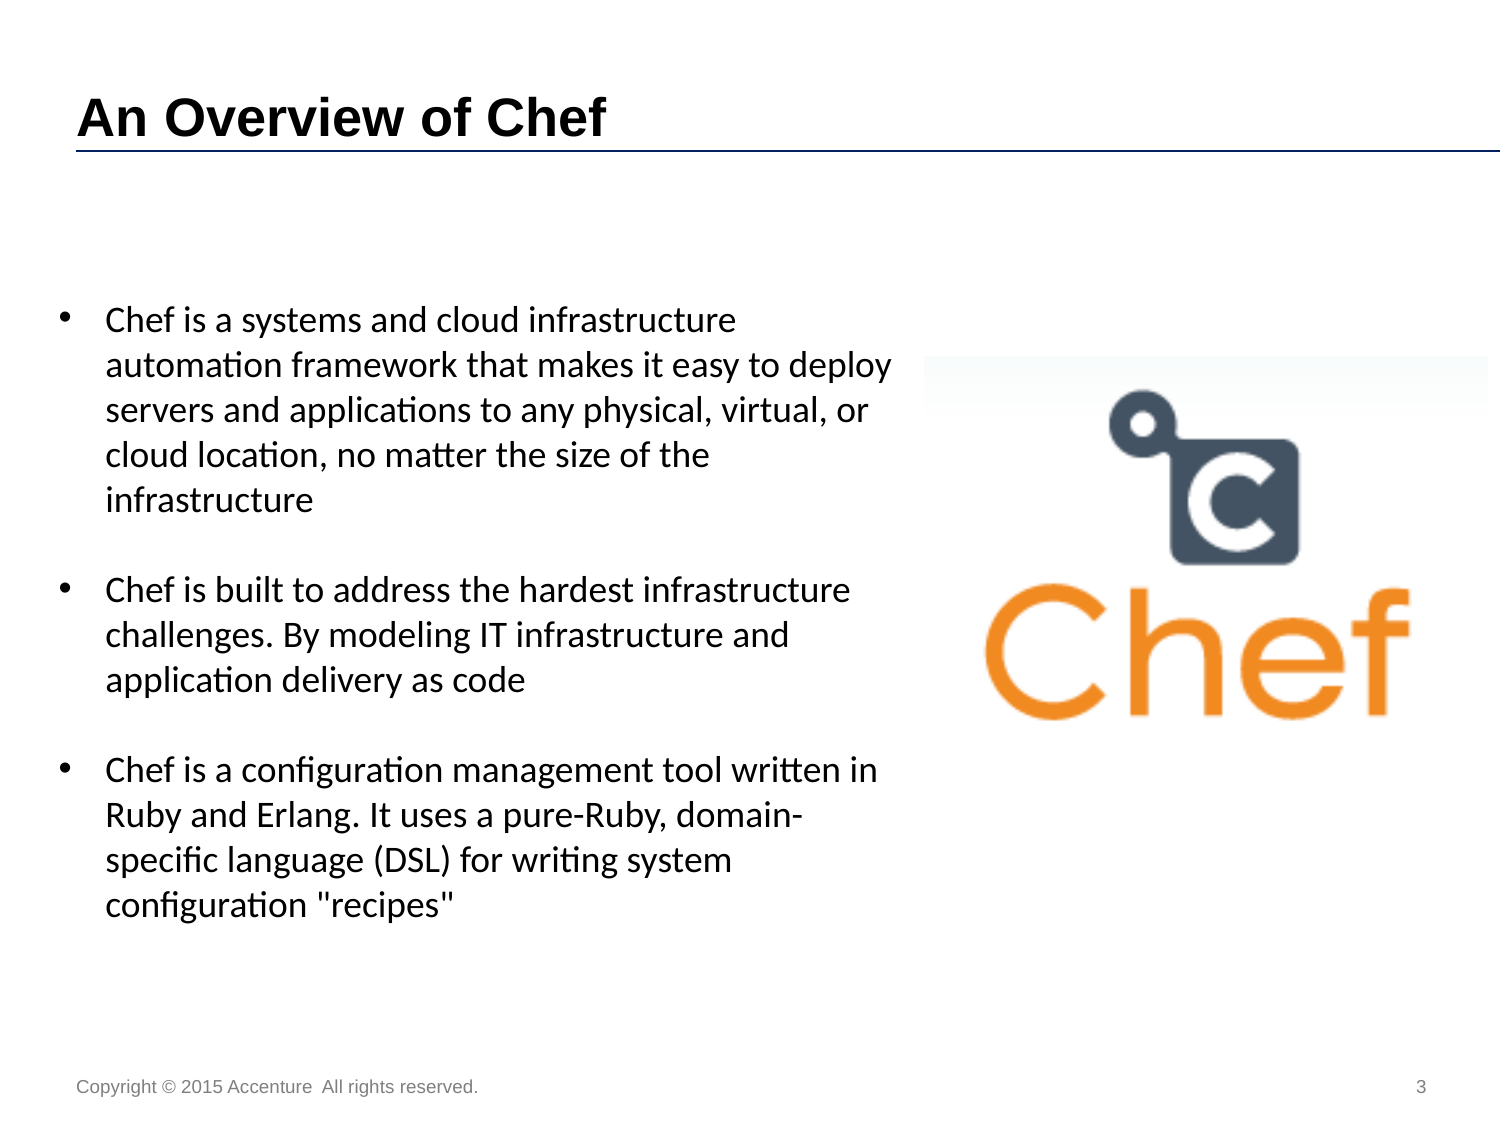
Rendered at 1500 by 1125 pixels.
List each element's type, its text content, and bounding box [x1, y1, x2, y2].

picture [924, 356, 1488, 784]
text_box Chef is a systems and cloud infrastructure automation framework that makes it easy to deploy servers and applications to any physical, virtual, or cloud location, no matter the size of the infrastructure Chef is built to address the hardest infrastructure challenges. By modeling IT infrastructure and application delivery as code Chef is a configuration management tool written in Ruby and Erlang. It uses a pure-Ruby, domain-specific language (DSL) for writing system configuration "recipes" [43, 287, 925, 932]
title An Overview of Chef [76, 18, 1426, 148]
